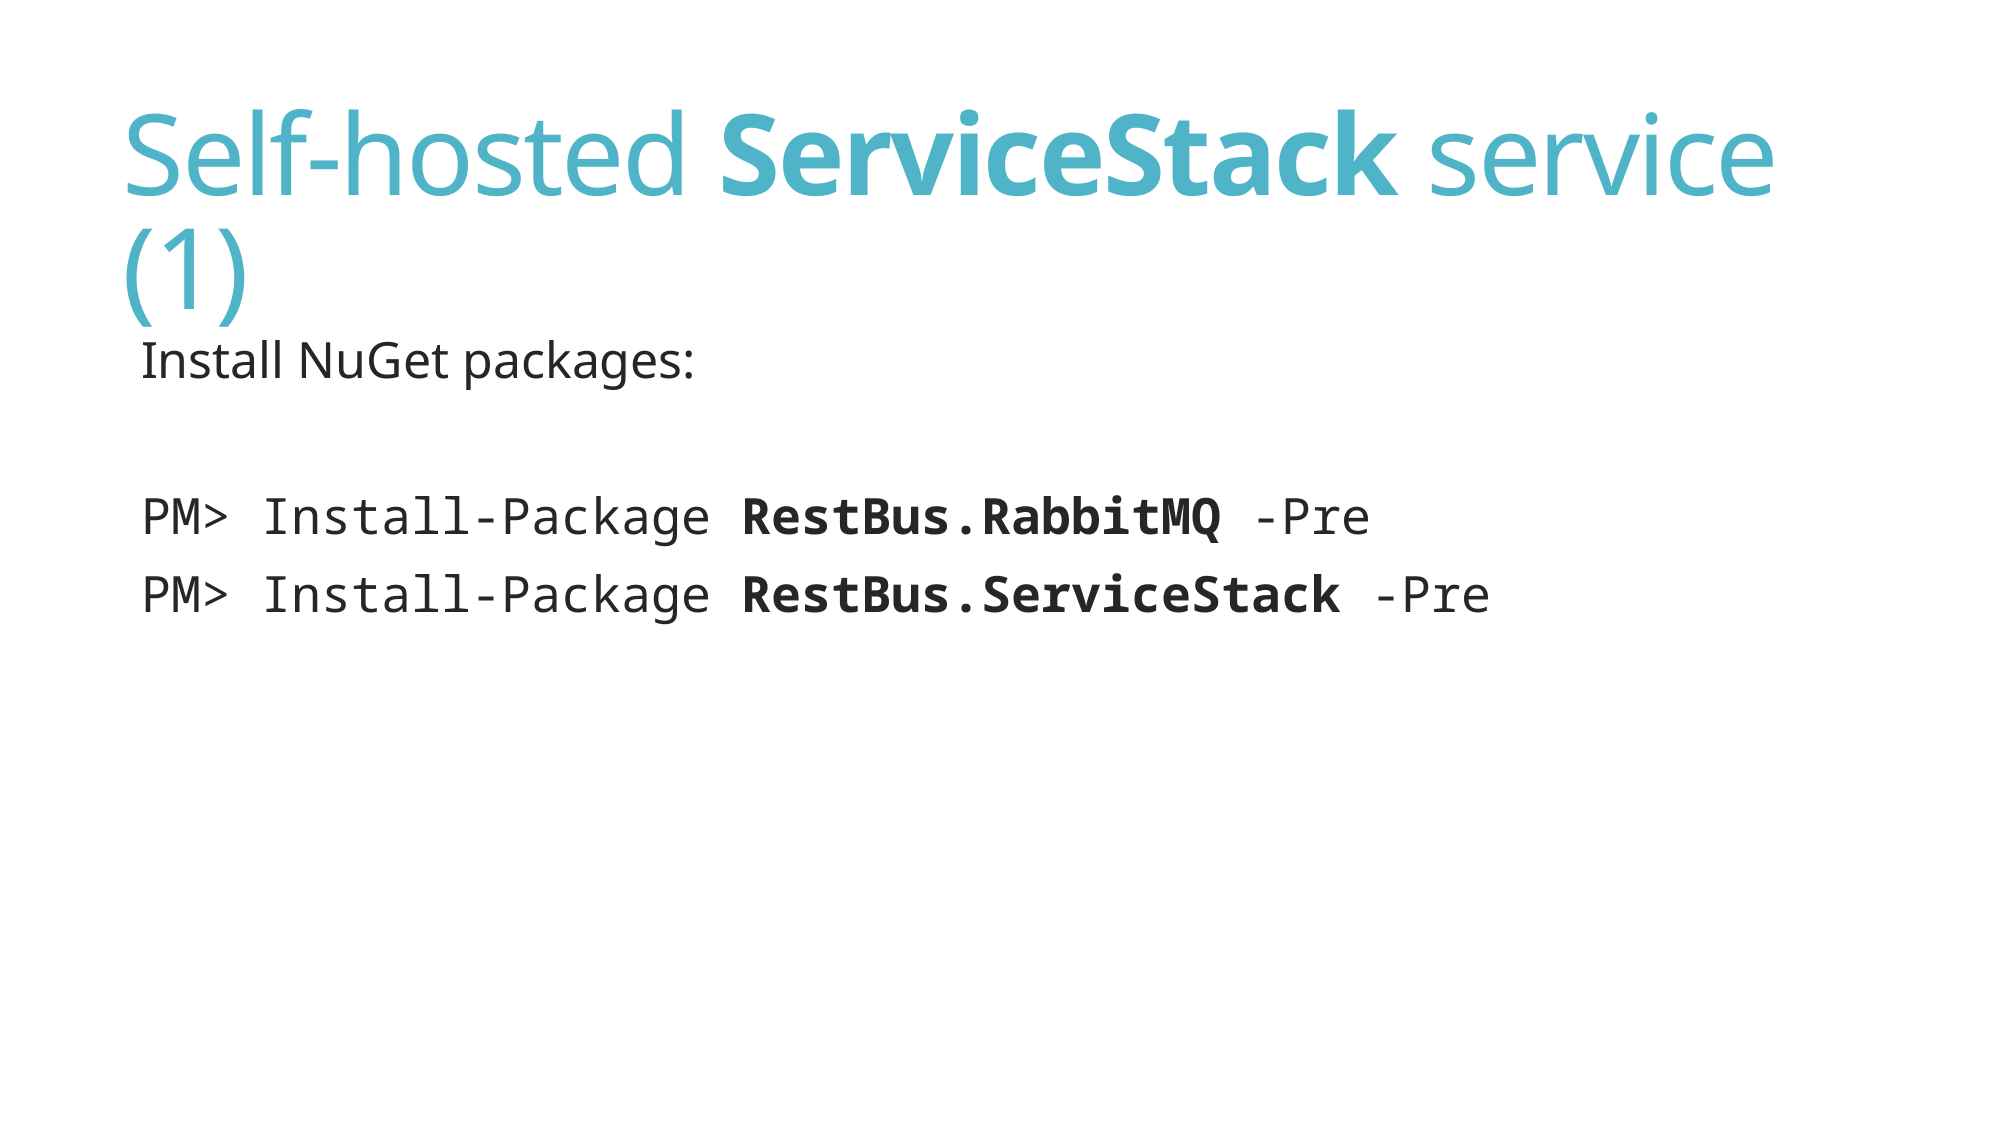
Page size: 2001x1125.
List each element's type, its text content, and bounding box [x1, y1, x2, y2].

list Install NuGet packages: PM> Install-Package RestBus.RabbitMQ -Pre PM> Install-Package RestBus.ServiceStack -Pre [111, 329, 1876, 948]
title Self-hosted ServiceStack service (1) [107, 81, 1875, 354]
